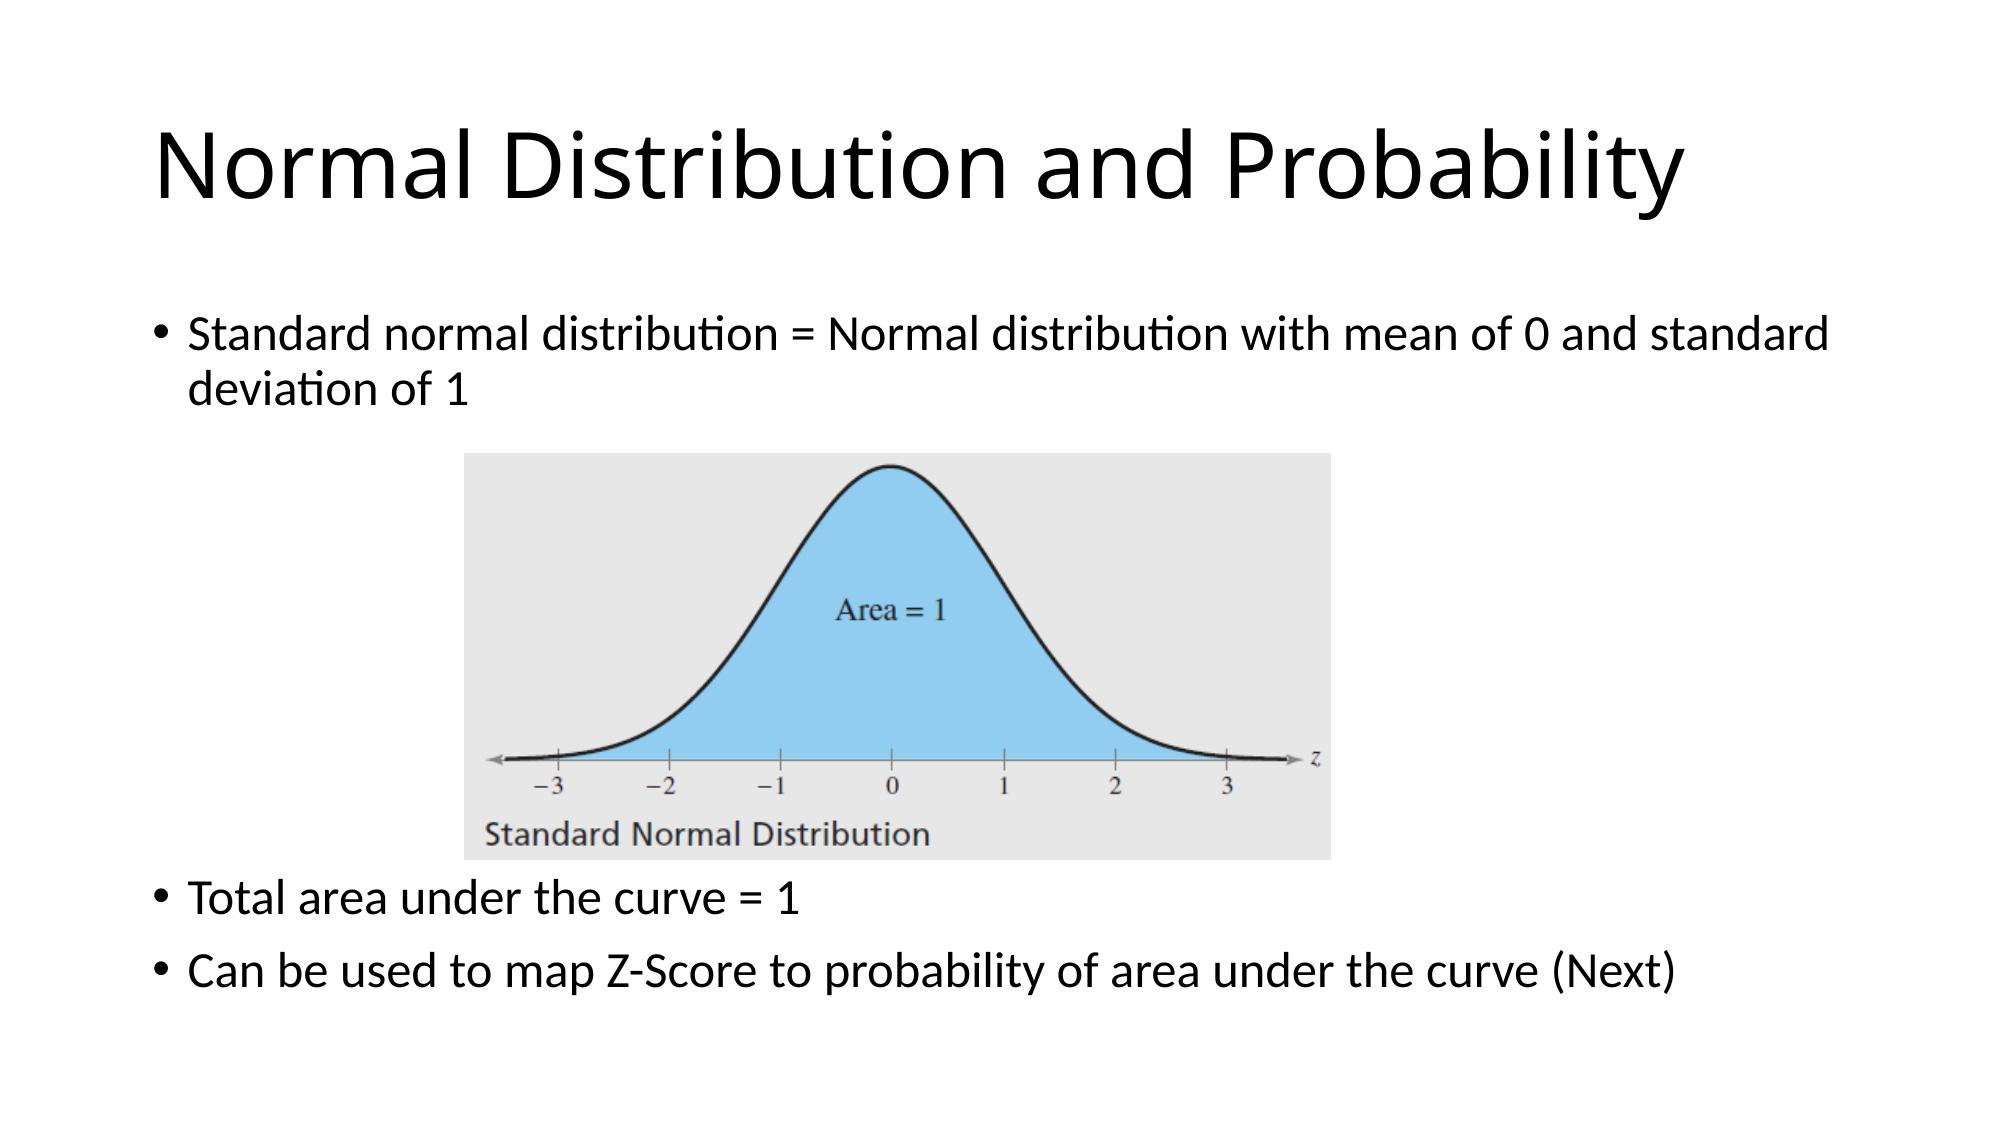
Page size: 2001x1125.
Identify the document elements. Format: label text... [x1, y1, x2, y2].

picture [464, 453, 1331, 860]
title Normal Distribution and Probability [137, 59, 1863, 278]
list Standard normal distribution = Normal distribution with mean of 0 and standard deviation of 1 Total area under the curve = 1 Can be used to map Z-Score to probability of area under the curve (Next) [137, 299, 1863, 1014]
